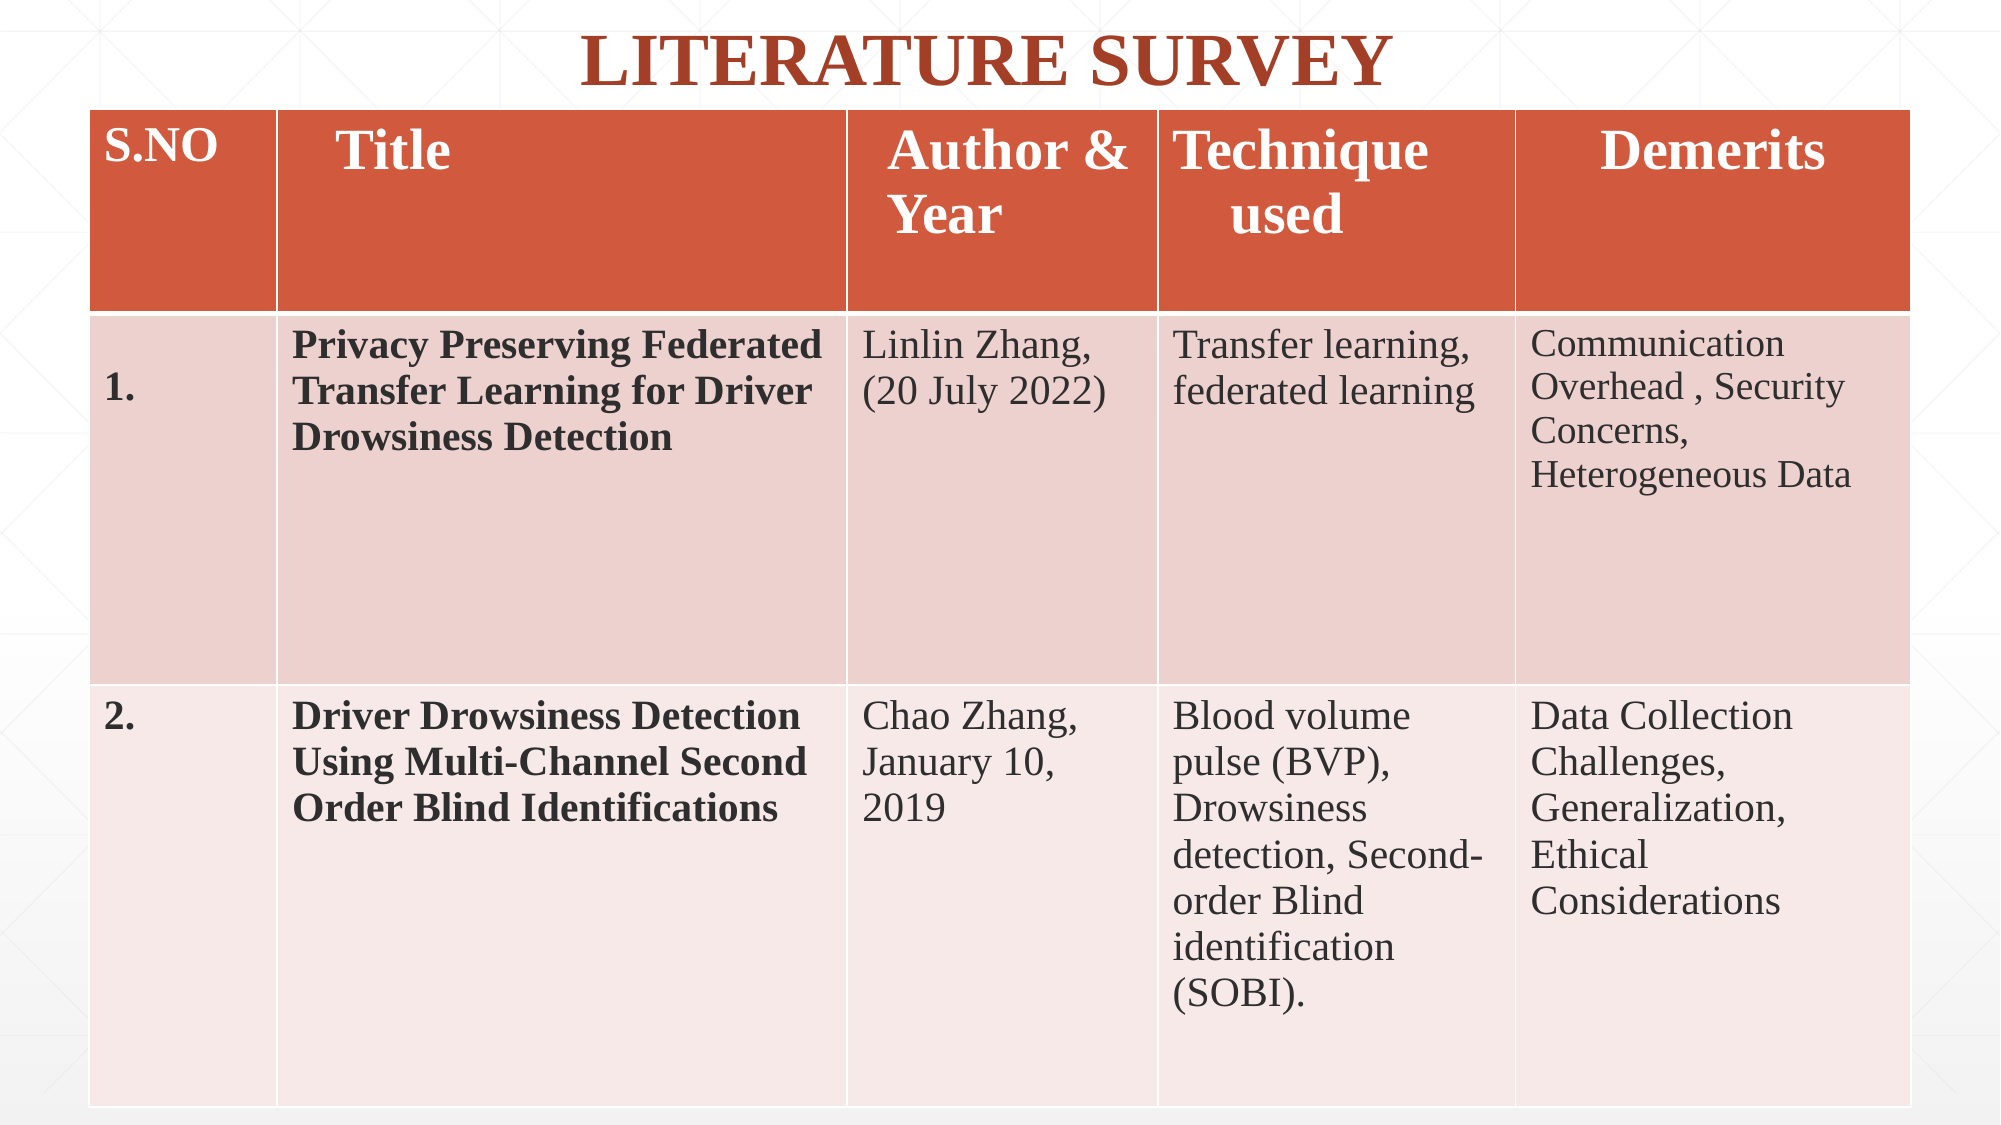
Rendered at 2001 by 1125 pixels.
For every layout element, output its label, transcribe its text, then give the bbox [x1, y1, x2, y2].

table_header Title [278, 110, 846, 311]
table_header S.NO [90, 110, 276, 311]
table_cell Blood volume pulse (BVP), Drowsiness detection, Second-order Blind identification (SOBI). [1159, 686, 1515, 1106]
title LITERATURE SURVEY [200, 0, 1776, 109]
table_header Author & Year [848, 110, 1157, 311]
table_cell Chao Zhang, January 10, 2019 [848, 686, 1157, 1106]
table_cell Communication Overhead , Security Concerns, Heterogeneous Data [1516, 316, 1910, 684]
table_cell 2. [90, 686, 276, 1106]
table_cell 1. [90, 316, 276, 684]
table_cell Data Collection Challenges, Generalization, Ethical Considerations [1516, 686, 1910, 1106]
table_cell Linlin Zhang, (20 July 2022) [848, 316, 1157, 684]
table_header Technique used [1159, 110, 1515, 311]
table_cell Transfer learning, federated learning [1159, 316, 1515, 684]
table_cell Privacy Preserving Federated Transfer Learning for Driver Drowsiness Detection [278, 316, 846, 684]
table_cell Driver Drowsiness Detection Using Multi-Channel Second Order Blind Identifications [278, 686, 846, 1106]
table_header Demerits [1516, 110, 1910, 311]
